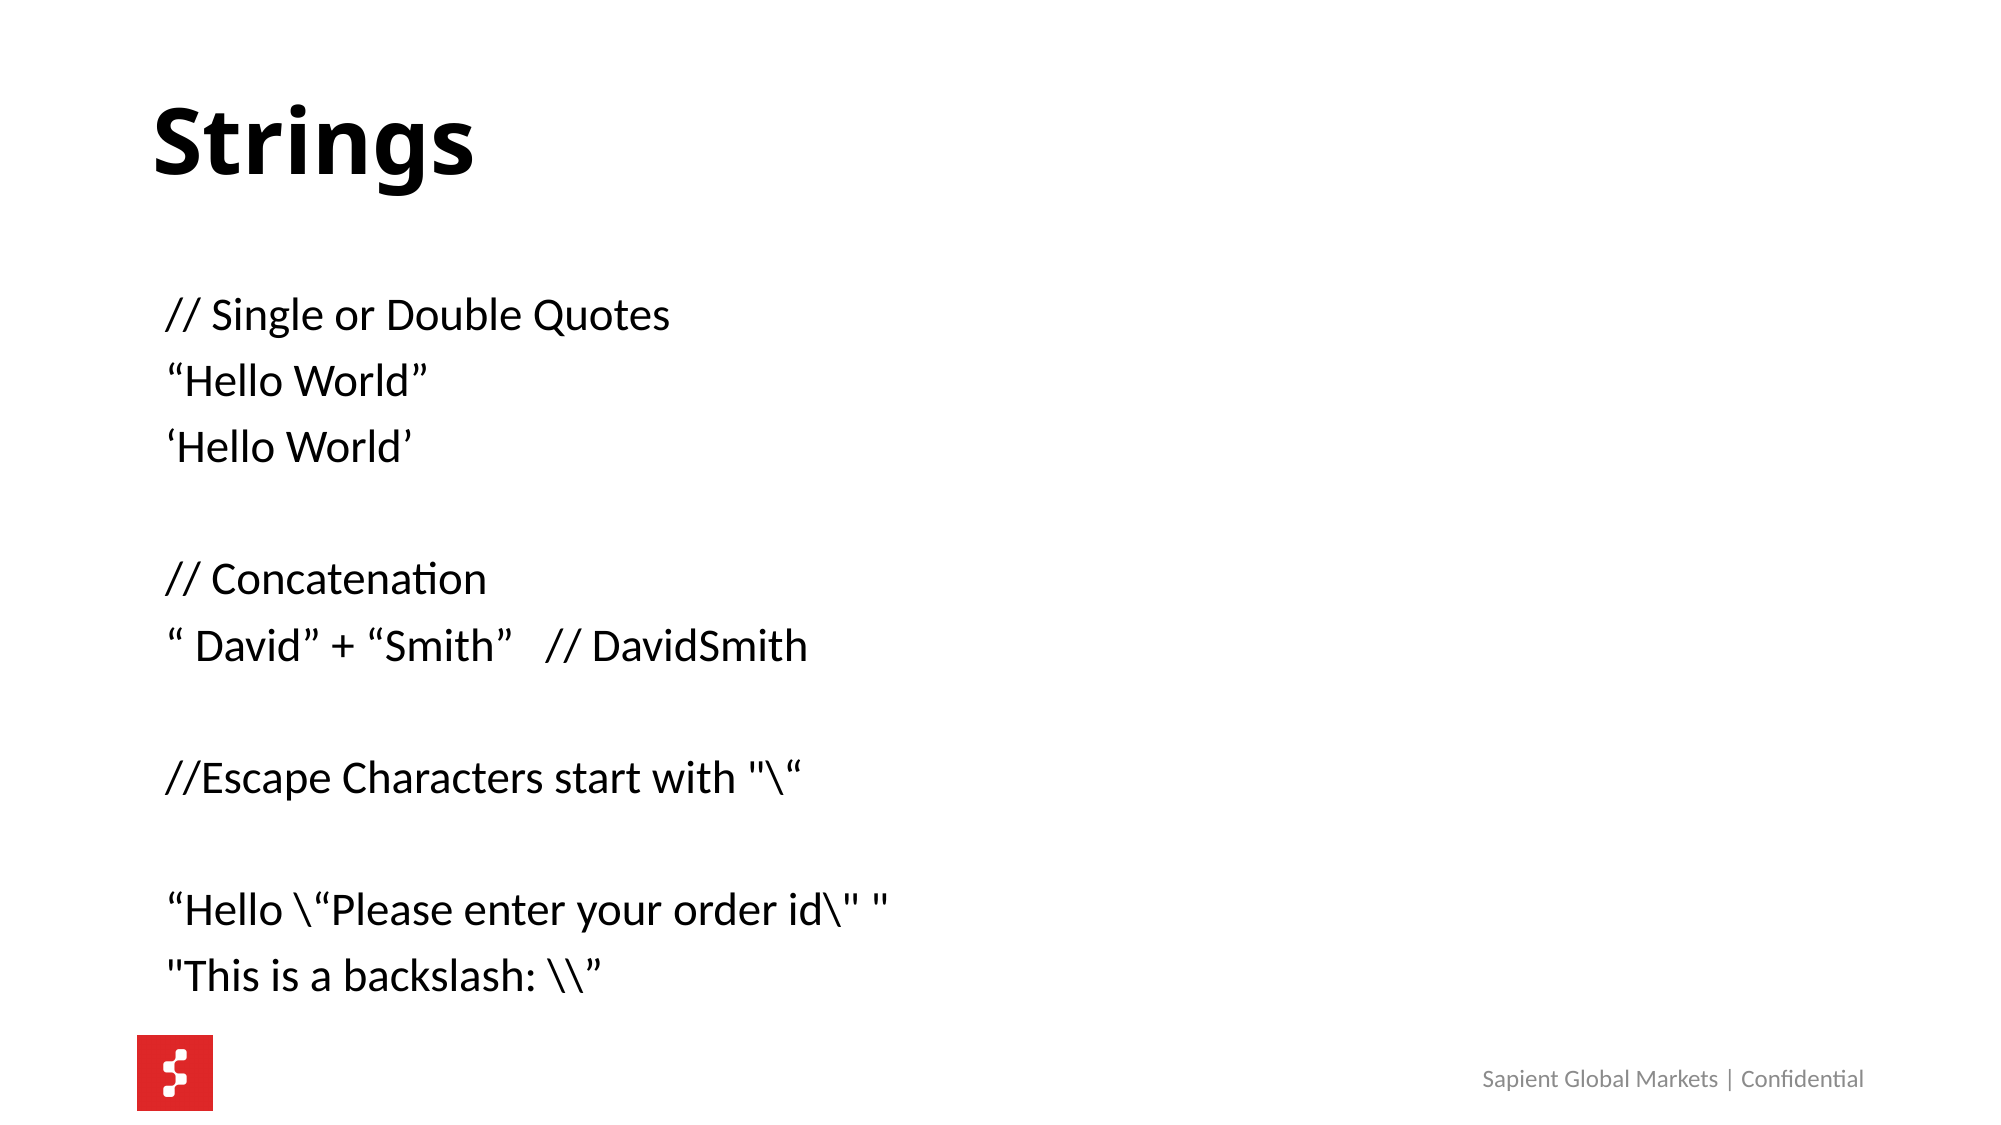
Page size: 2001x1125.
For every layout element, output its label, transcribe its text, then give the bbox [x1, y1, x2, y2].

picture [137, 1035, 213, 1111]
title Strings [137, 59, 1810, 230]
footer Sapient Global Markets | Confidential [1460, 1047, 1888, 1108]
list // Single or Double Quotes “Hello World” ‘Hello World’ // Concatenation “ David” + “Smith” // DavidSmith //Escape Characters start with "\“ “Hello \“Please enter your order id\" " "This is a backslash: \\” [150, 229, 1875, 1014]
